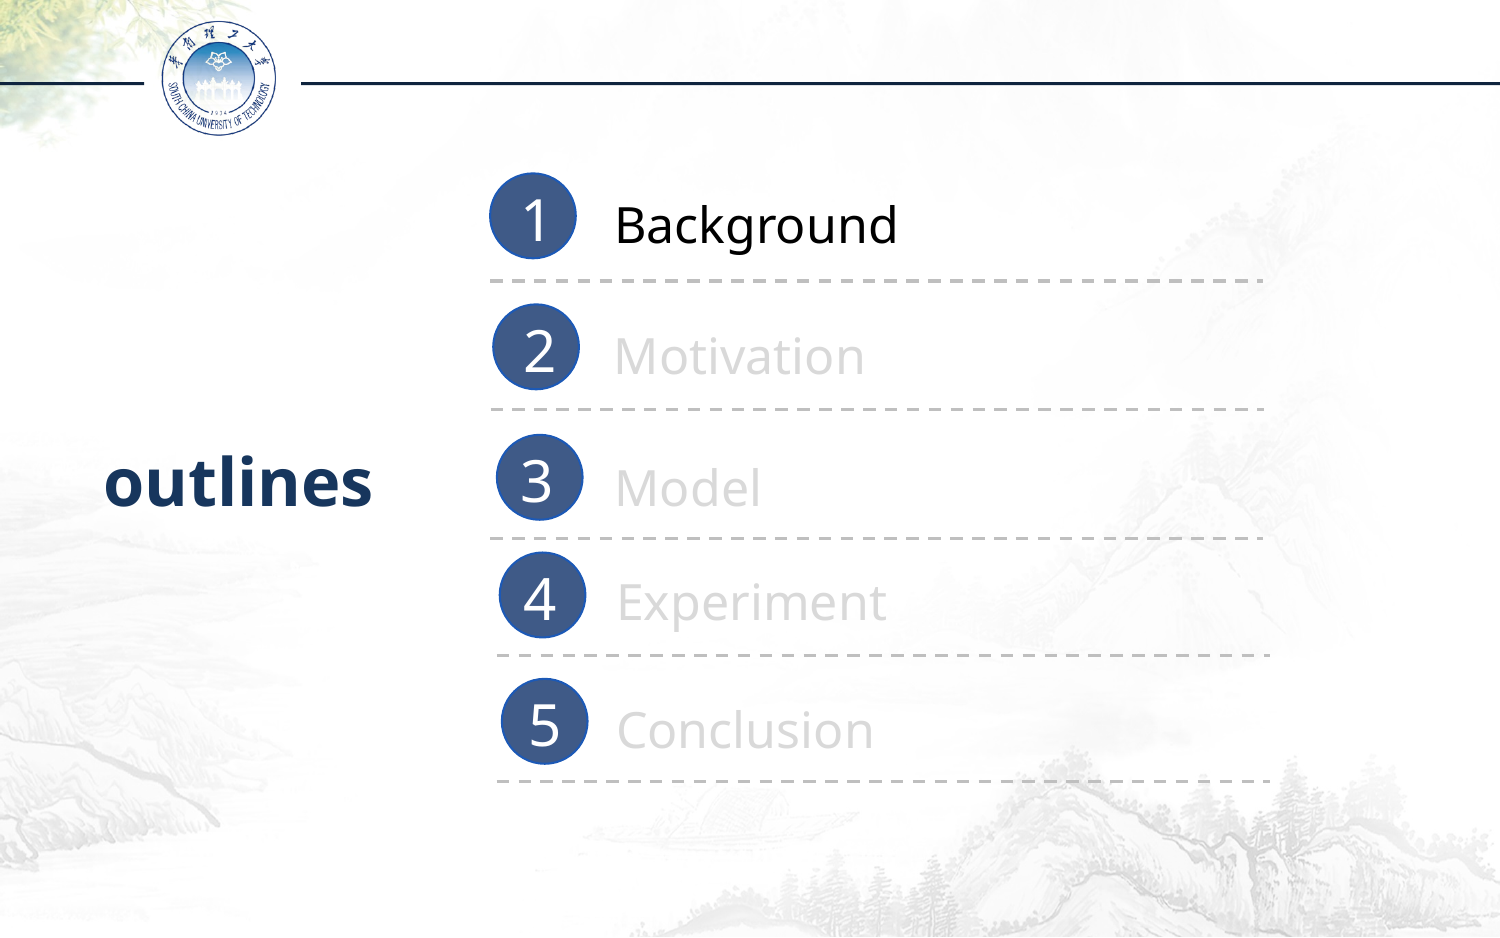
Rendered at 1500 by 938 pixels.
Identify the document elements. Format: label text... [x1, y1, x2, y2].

text_box Experiment [601, 562, 1063, 638]
text_box Background [599, 186, 1313, 262]
text_box Conclusion [601, 690, 1063, 766]
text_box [492, 304, 580, 393]
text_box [501, 678, 588, 767]
text_box Model [600, 449, 1061, 525]
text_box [489, 173, 576, 262]
picture [0, 0, 1500, 937]
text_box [499, 552, 586, 641]
text_box Motivation [599, 317, 1150, 392]
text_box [496, 434, 583, 523]
text_box outlines [88, 432, 455, 528]
